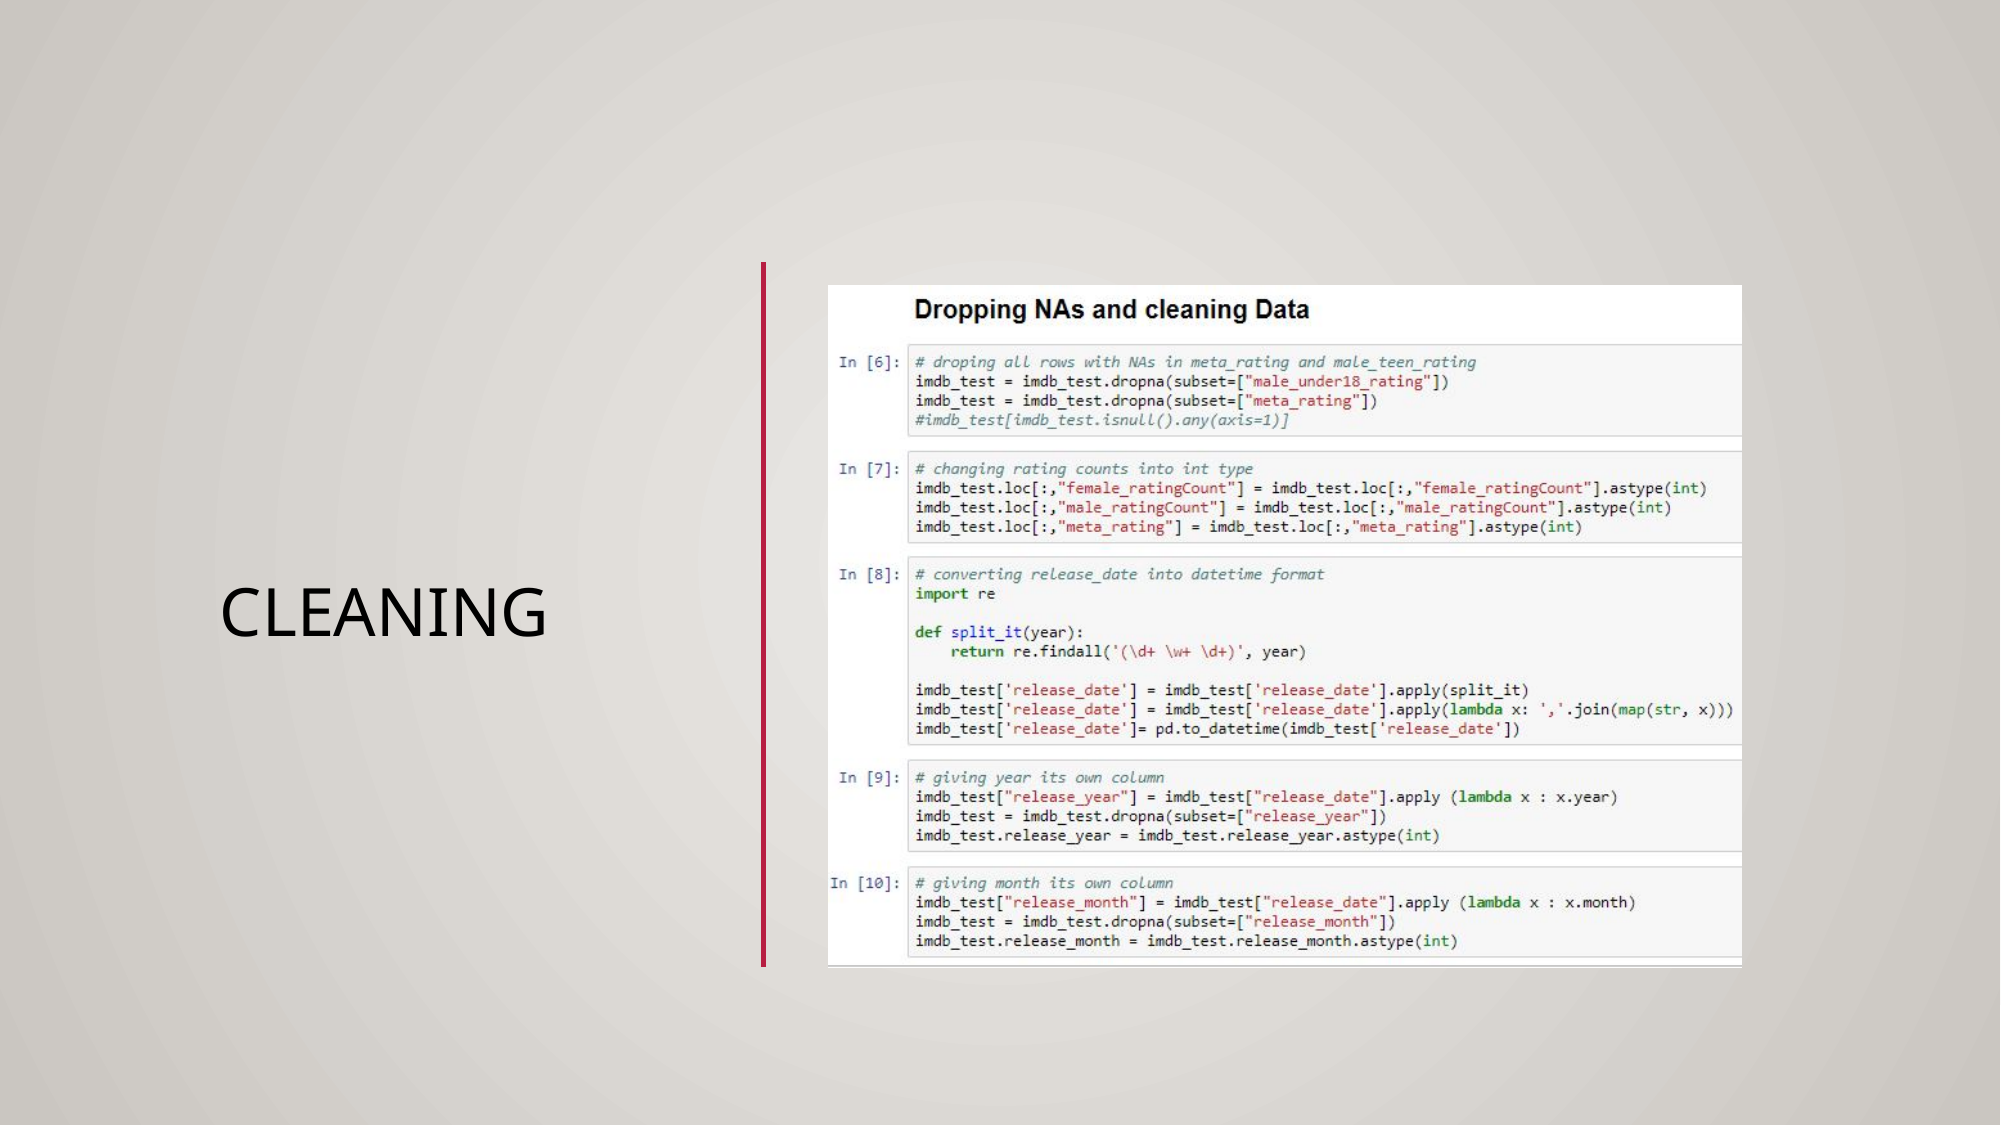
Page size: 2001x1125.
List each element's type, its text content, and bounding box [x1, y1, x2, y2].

text_box [0, 0, 2000, 1125]
title Cleaning [205, 262, 726, 968]
picture [828, 285, 1742, 968]
